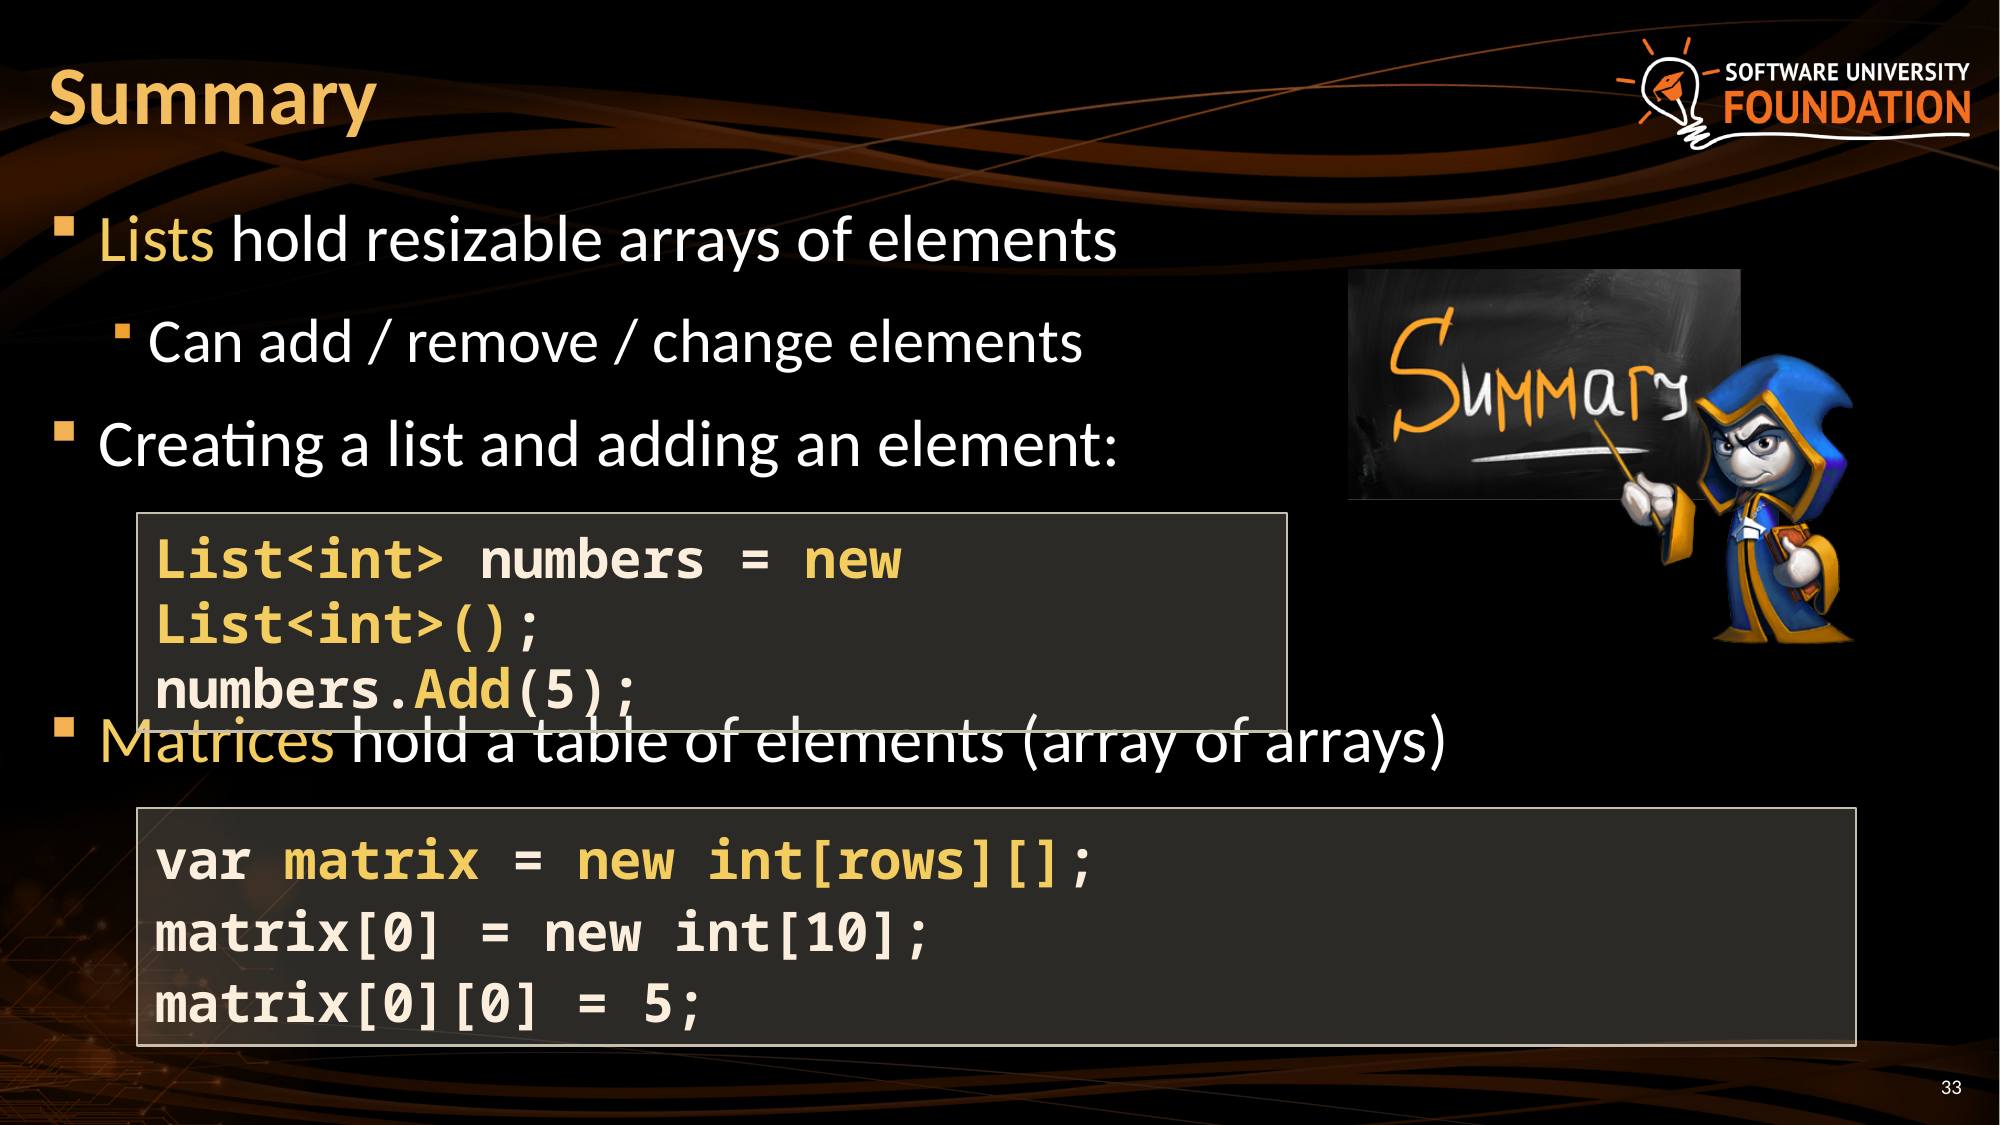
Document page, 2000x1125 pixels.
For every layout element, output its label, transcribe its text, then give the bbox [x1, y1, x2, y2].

list Lists hold resizable arrays of elements Can add / remove / change elements Creating a list and adding an element: Matrices hold a table of elements (array of arrays) [31, 188, 1968, 1103]
picture [0, 0, 2000, 1125]
text_box var matrix = new int[rows][]; matrix[0] = new int[10]; matrix[0][0] = 5; [137, 807, 1856, 1046]
text_box List<int> numbers = new List<int>(); numbers.Add(5); [137, 513, 1288, 732]
title Summary [30, 6, 1602, 189]
